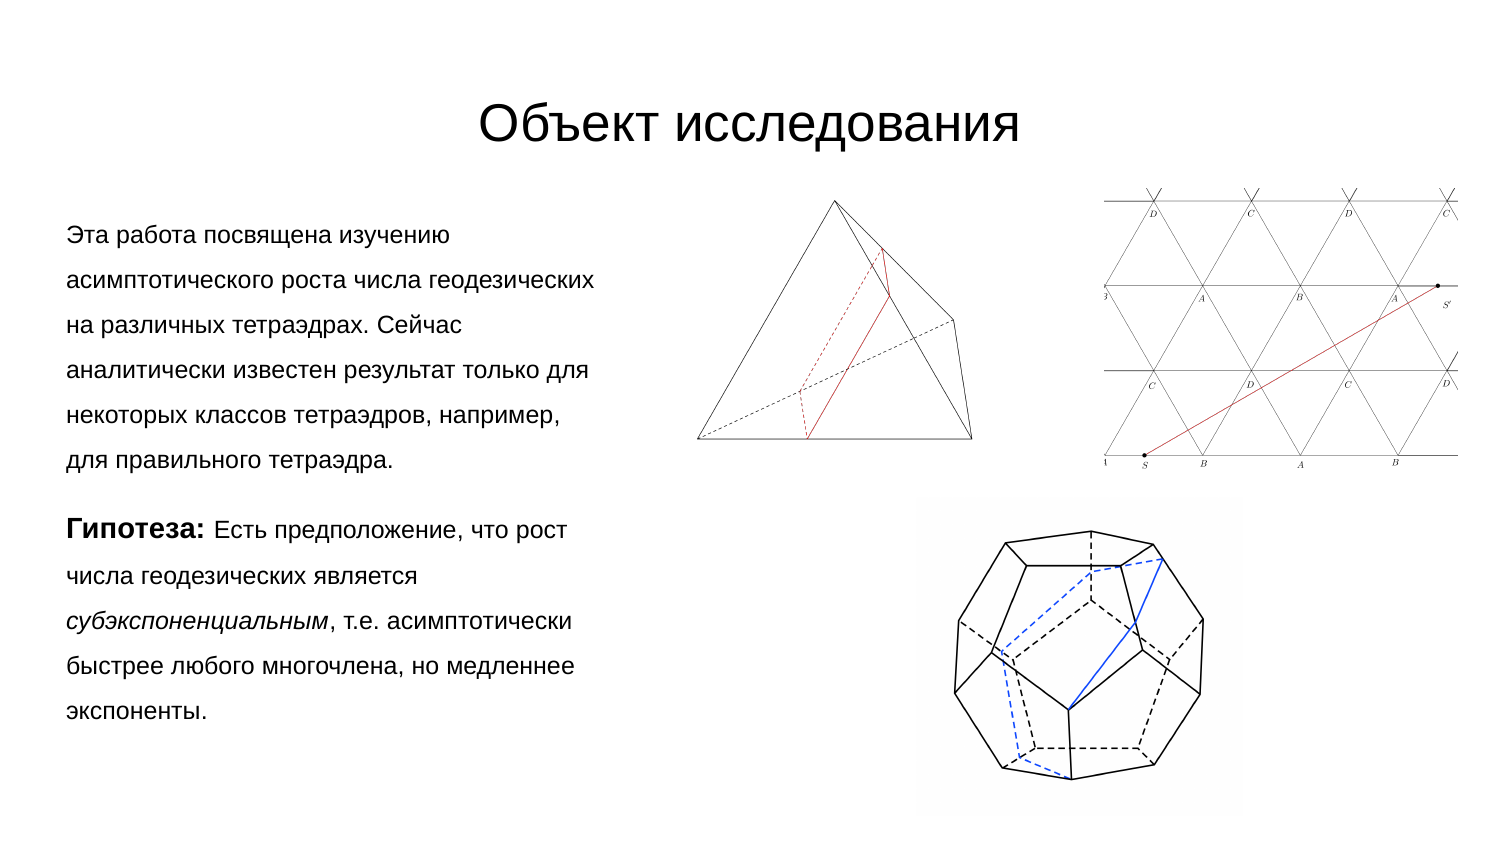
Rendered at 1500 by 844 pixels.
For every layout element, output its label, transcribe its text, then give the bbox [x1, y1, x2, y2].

picture [643, 188, 1020, 476]
list Эта работа посвящена изучению асимптотического роста числа геодезических на различных тетраэдрах. Сейчас аналитически известен результат только для некоторых классов тетраэдров, например, для правильного тетраэдра. Гипотеза: Есть предположение, что рост числа геодезических является субэкспоненциальным, т.е. асимптотически быстрее любого многочлена, но медленнее экспоненты. [51, 189, 614, 750]
title Объект исследования [51, 72, 1449, 167]
picture [1104, 188, 1459, 476]
picture [916, 497, 1243, 816]
